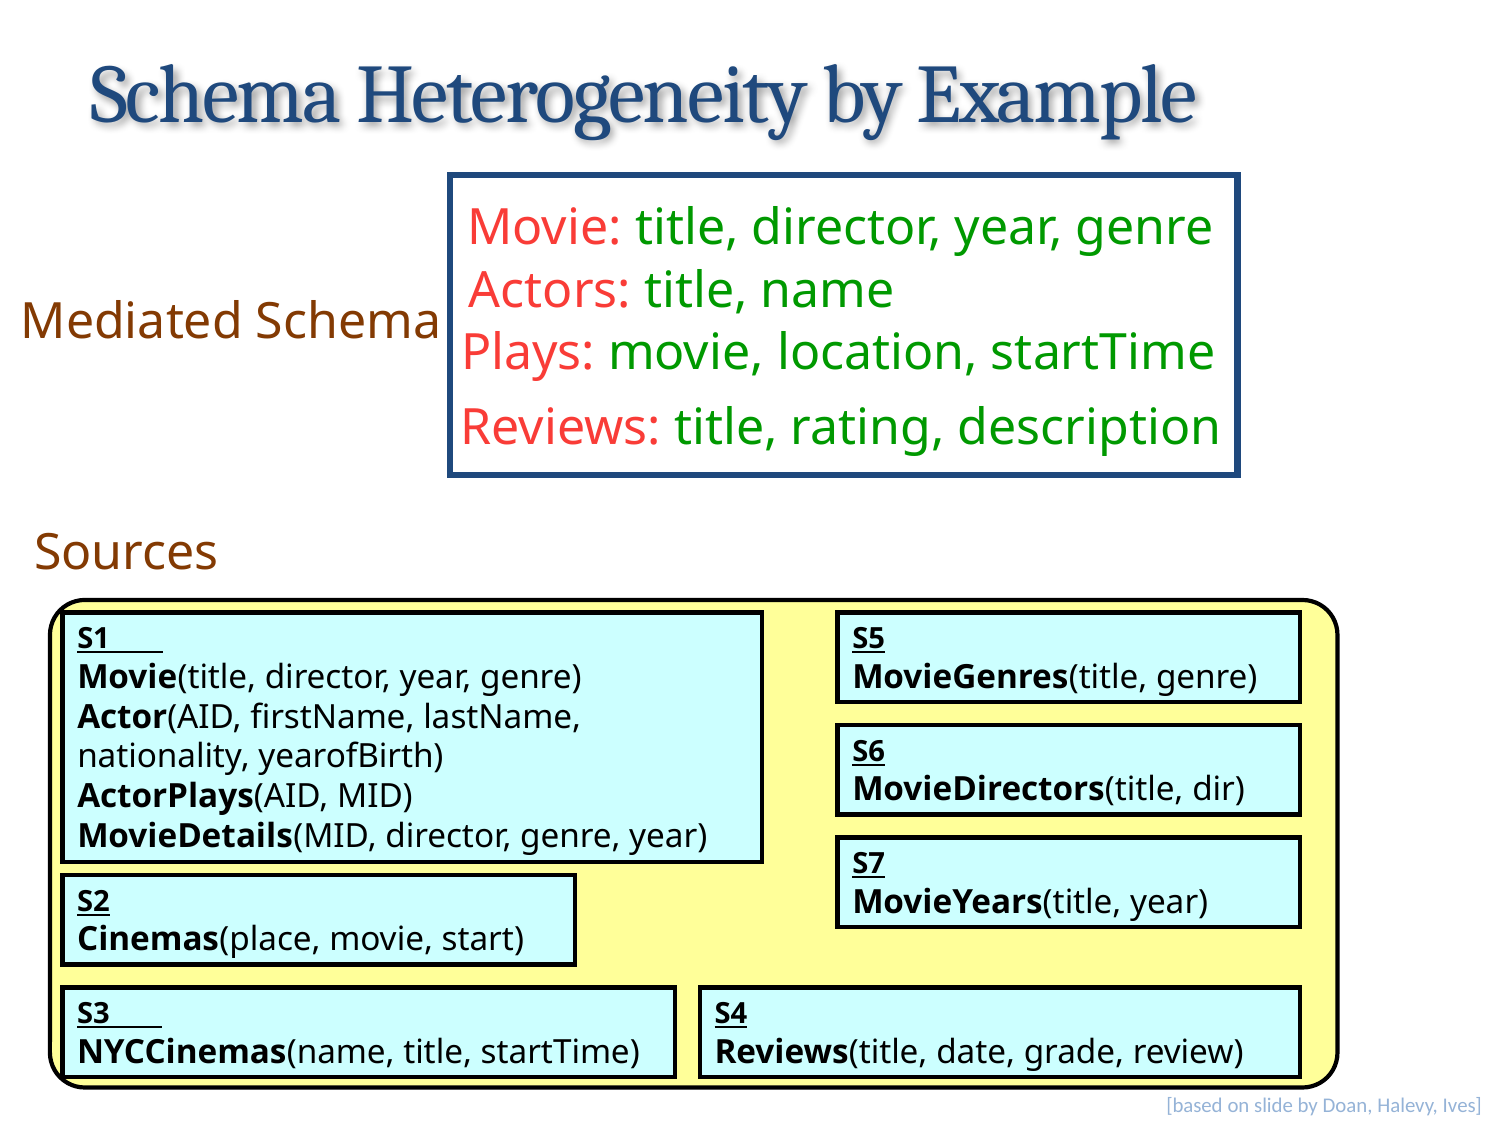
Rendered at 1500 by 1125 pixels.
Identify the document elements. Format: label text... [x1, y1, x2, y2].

text_box [450, 243, 454, 280]
text_box S5 MovieGenres(title, genre) [837, 612, 1300, 703]
text_box [923, 243, 1238, 312]
text_box S3 NYCCinemas(name, title, startTime) [62, 987, 675, 1078]
text_box S7 MovieYears(title, year) [837, 837, 1300, 928]
text_box Plays: movie, location, startTime [446, 312, 1244, 387]
text_box Movie: title, director, year, genre [452, 187, 1229, 263]
text_box S6 MovieDirectors(title, dir) [837, 724, 1300, 815]
text_box [450, 463, 1238, 475]
title Schema Heterogeneity by Example [75, 45, 1427, 233]
text_box S2 Cinemas(place, movie, start) [62, 874, 575, 965]
text_box S4 Reviews(title, date, grade, review) [699, 987, 1300, 1078]
text_box [49, 599, 1338, 1088]
text_box Actors: title, name [454, 249, 923, 312]
text_box [based on slide by Doan, Halevy, Ives] [1151, 1084, 1497, 1125]
text_box S1 Movie(title, director, year, genre) Actor(AID, firstName, lastName, nationality, yearofBirth) ActorPlays(AID, MID) MovieDetails(MID, director, genre, year) [62, 612, 763, 862]
text_box Mediated Schema [5, 280, 457, 356]
text_box Sources [19, 512, 234, 588]
text_box Reviews: title, rating, description [445, 387, 1250, 463]
